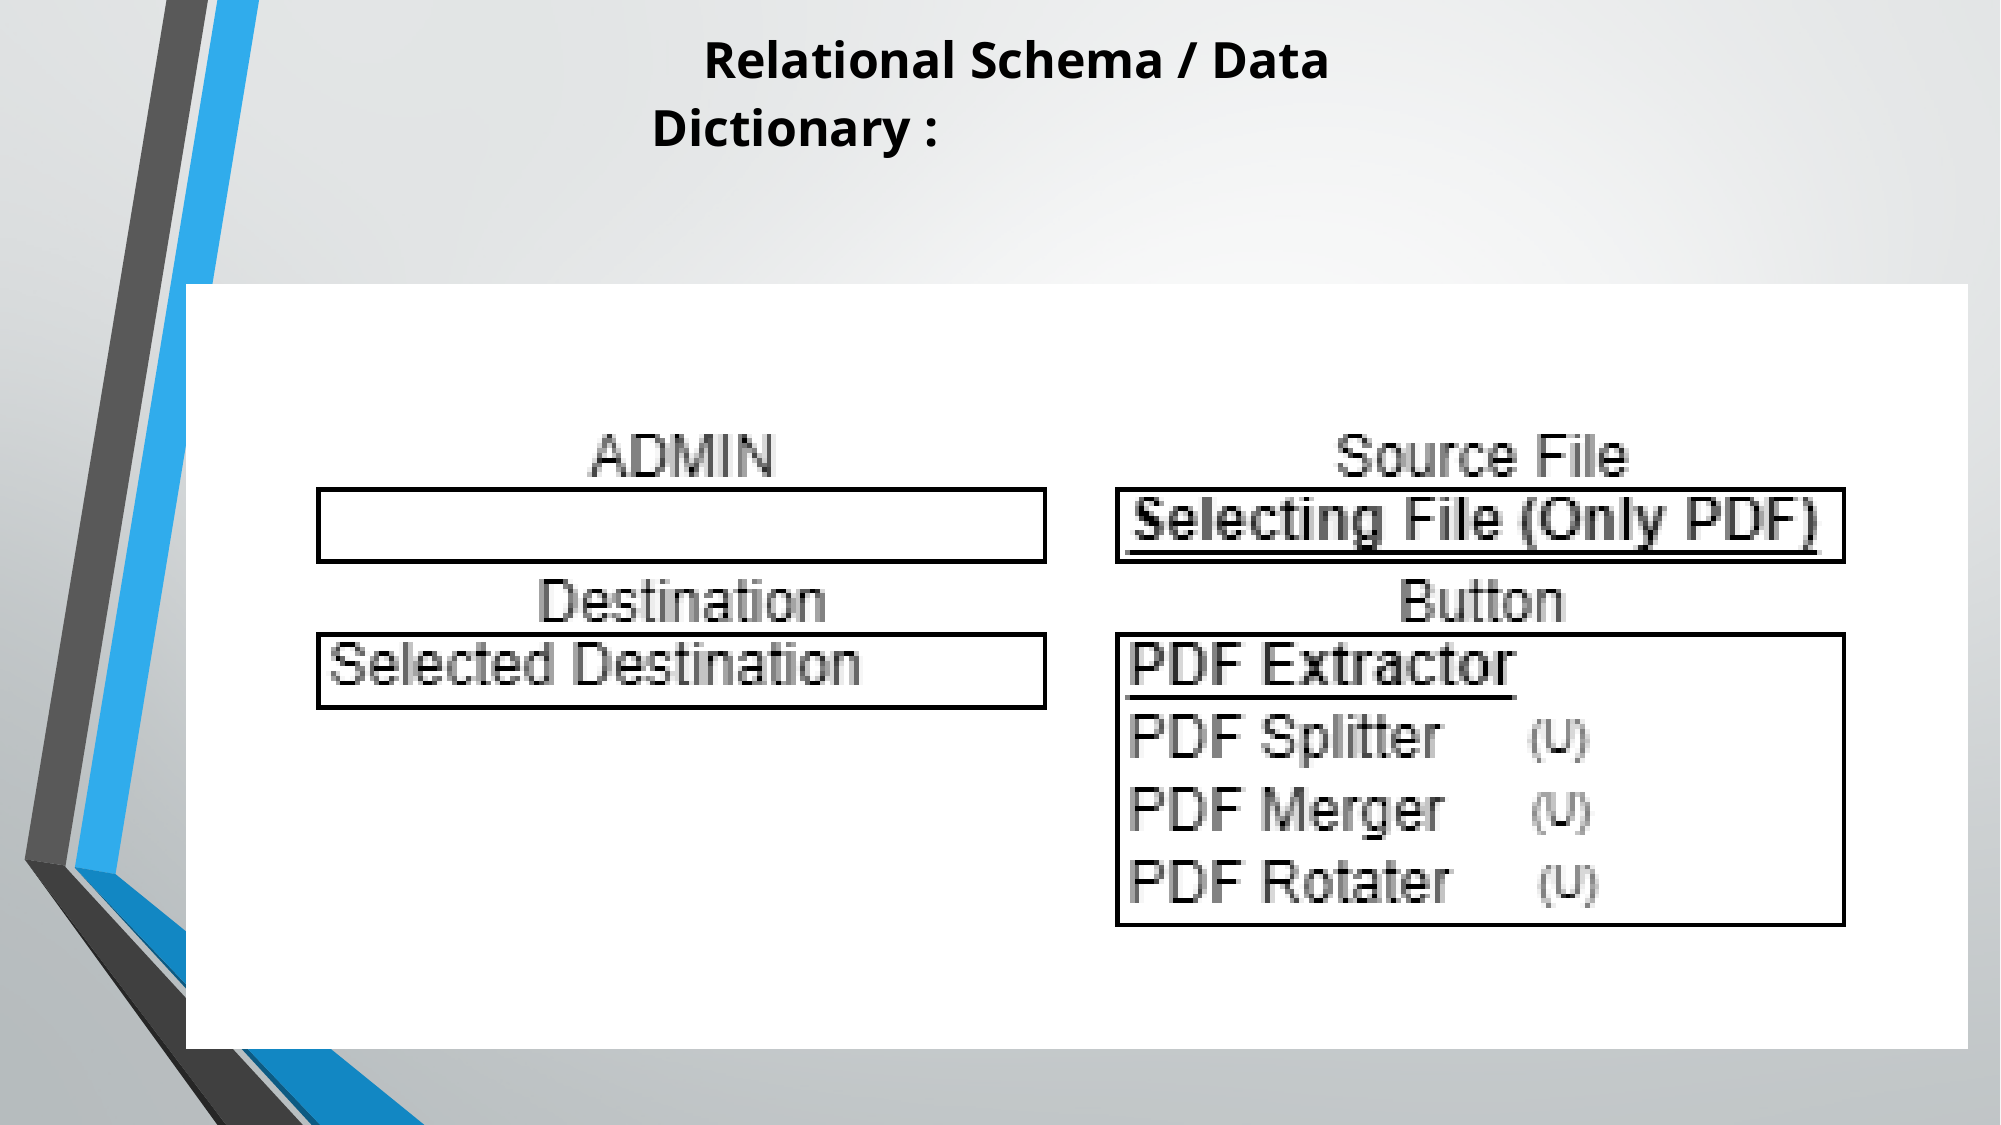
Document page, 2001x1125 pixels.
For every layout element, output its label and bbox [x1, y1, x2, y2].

list [186, 283, 1968, 1050]
text_box [582, 66, 1653, 238]
